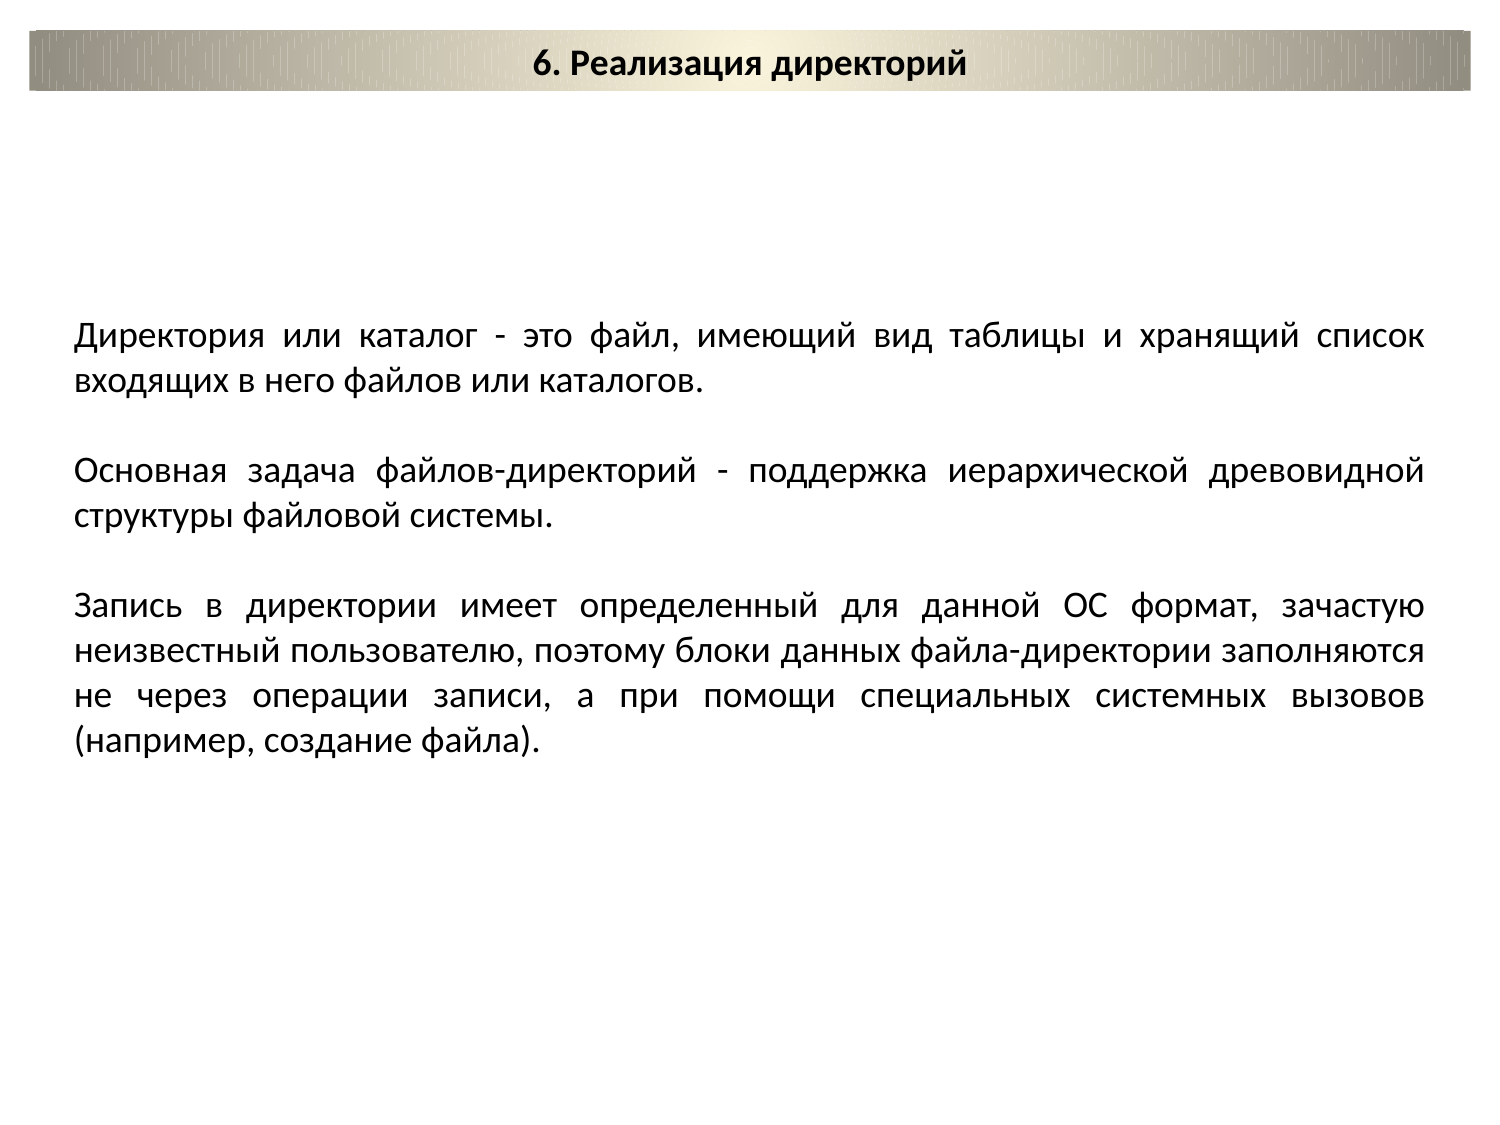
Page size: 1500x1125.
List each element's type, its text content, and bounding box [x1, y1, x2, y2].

text_box 6. Реализация директорий [29, 30, 1471, 91]
text_box Директория или каталог - это файл, имеющий вид таблицы и хранящий список входящих в него файлов или каталогов. Основная задача файлов-директорий - поддержка иерархической древовидной структуры файловой системы. Запись в директории имеет определенный для данной ОС формат, зачастую неизвестный пользователю, поэтому блоки данных файла-директории заполняются не через операции записи, а при помощи специальных системных вызовов (например, создание файла). [58, 302, 1442, 768]
